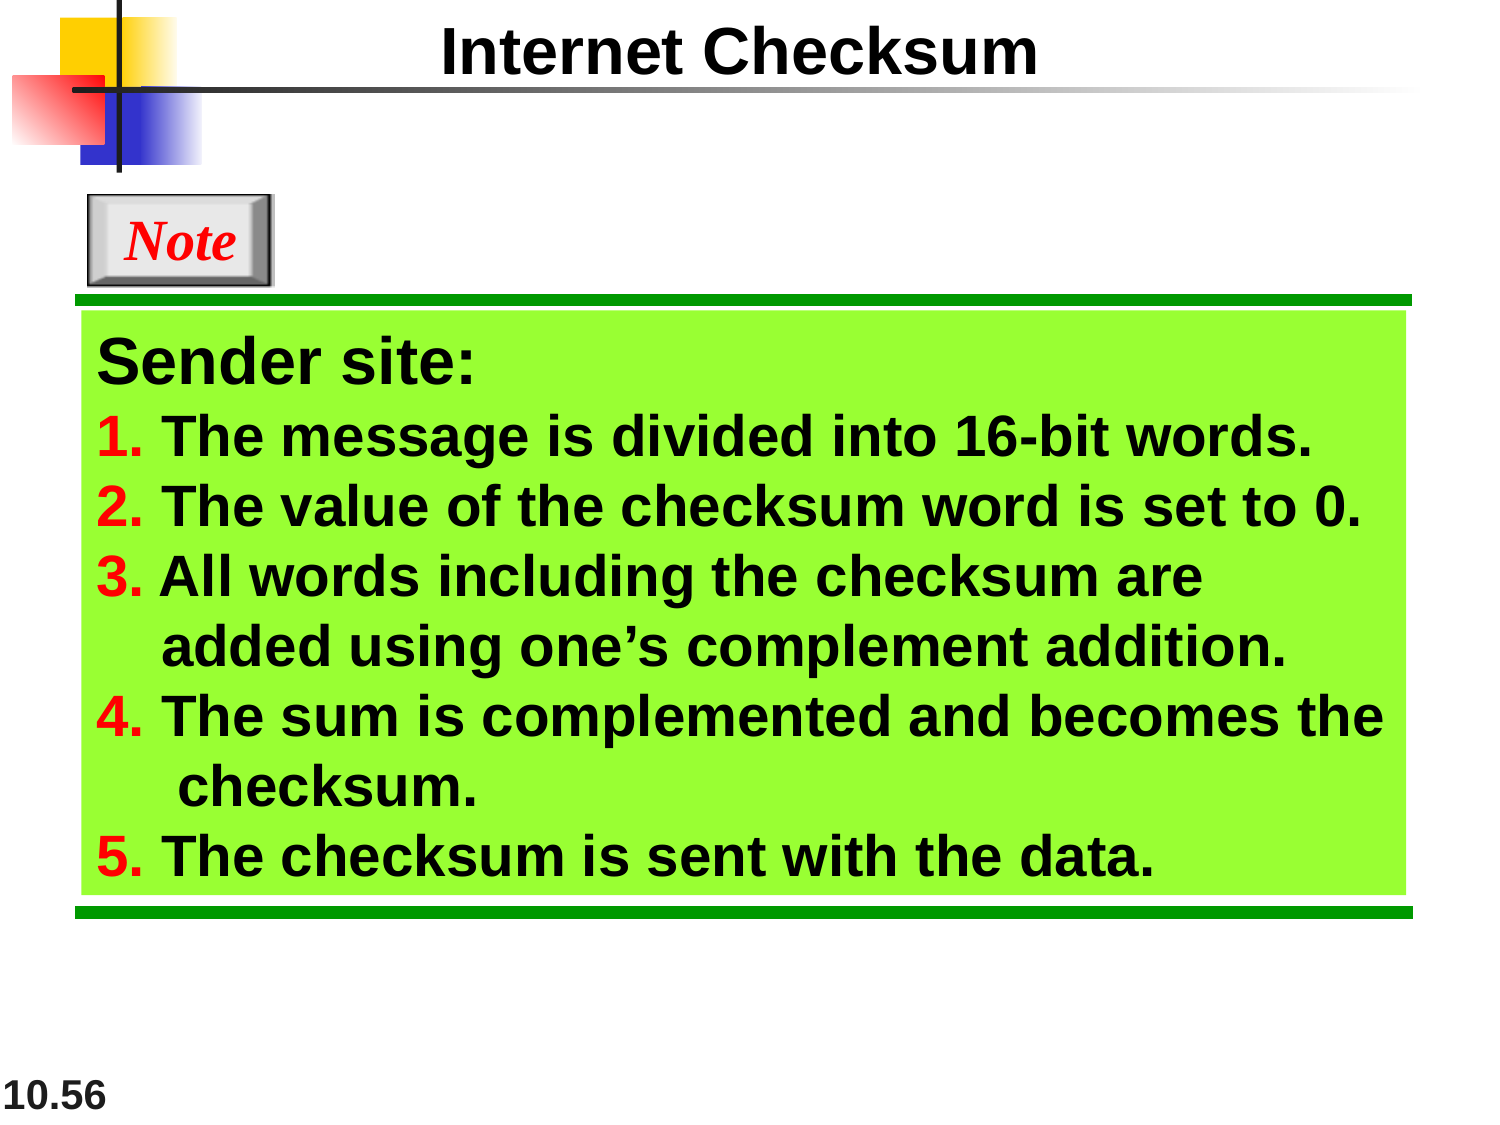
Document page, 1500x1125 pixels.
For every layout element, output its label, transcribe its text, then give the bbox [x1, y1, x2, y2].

text_box [122, 17, 177, 86]
text_box 10.‹#› [0, 1049, 300, 1125]
text_box [1061, 87, 1423, 93]
text_box Sender site: 1. The message is divided into 16-bit words. 2. The value of the checksum word is set to 0. 3. All words including the checksum are added using one’s complement addition. 4. The sum is complemented and becomes the checksum. 5. The checksum is sent with the data. [81, 310, 1407, 896]
text_box [12, 75, 105, 145]
text_box [116, 0, 122, 87]
text_box [80, 93, 116, 165]
text_box [141, 93, 202, 165]
text_box [116, 93, 122, 173]
text_box [122, 93, 141, 165]
text_box Internet Checksum [424, 0, 1061, 95]
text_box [87, 194, 276, 288]
text_box [60, 17, 116, 86]
text_box [72, 87, 424, 93]
